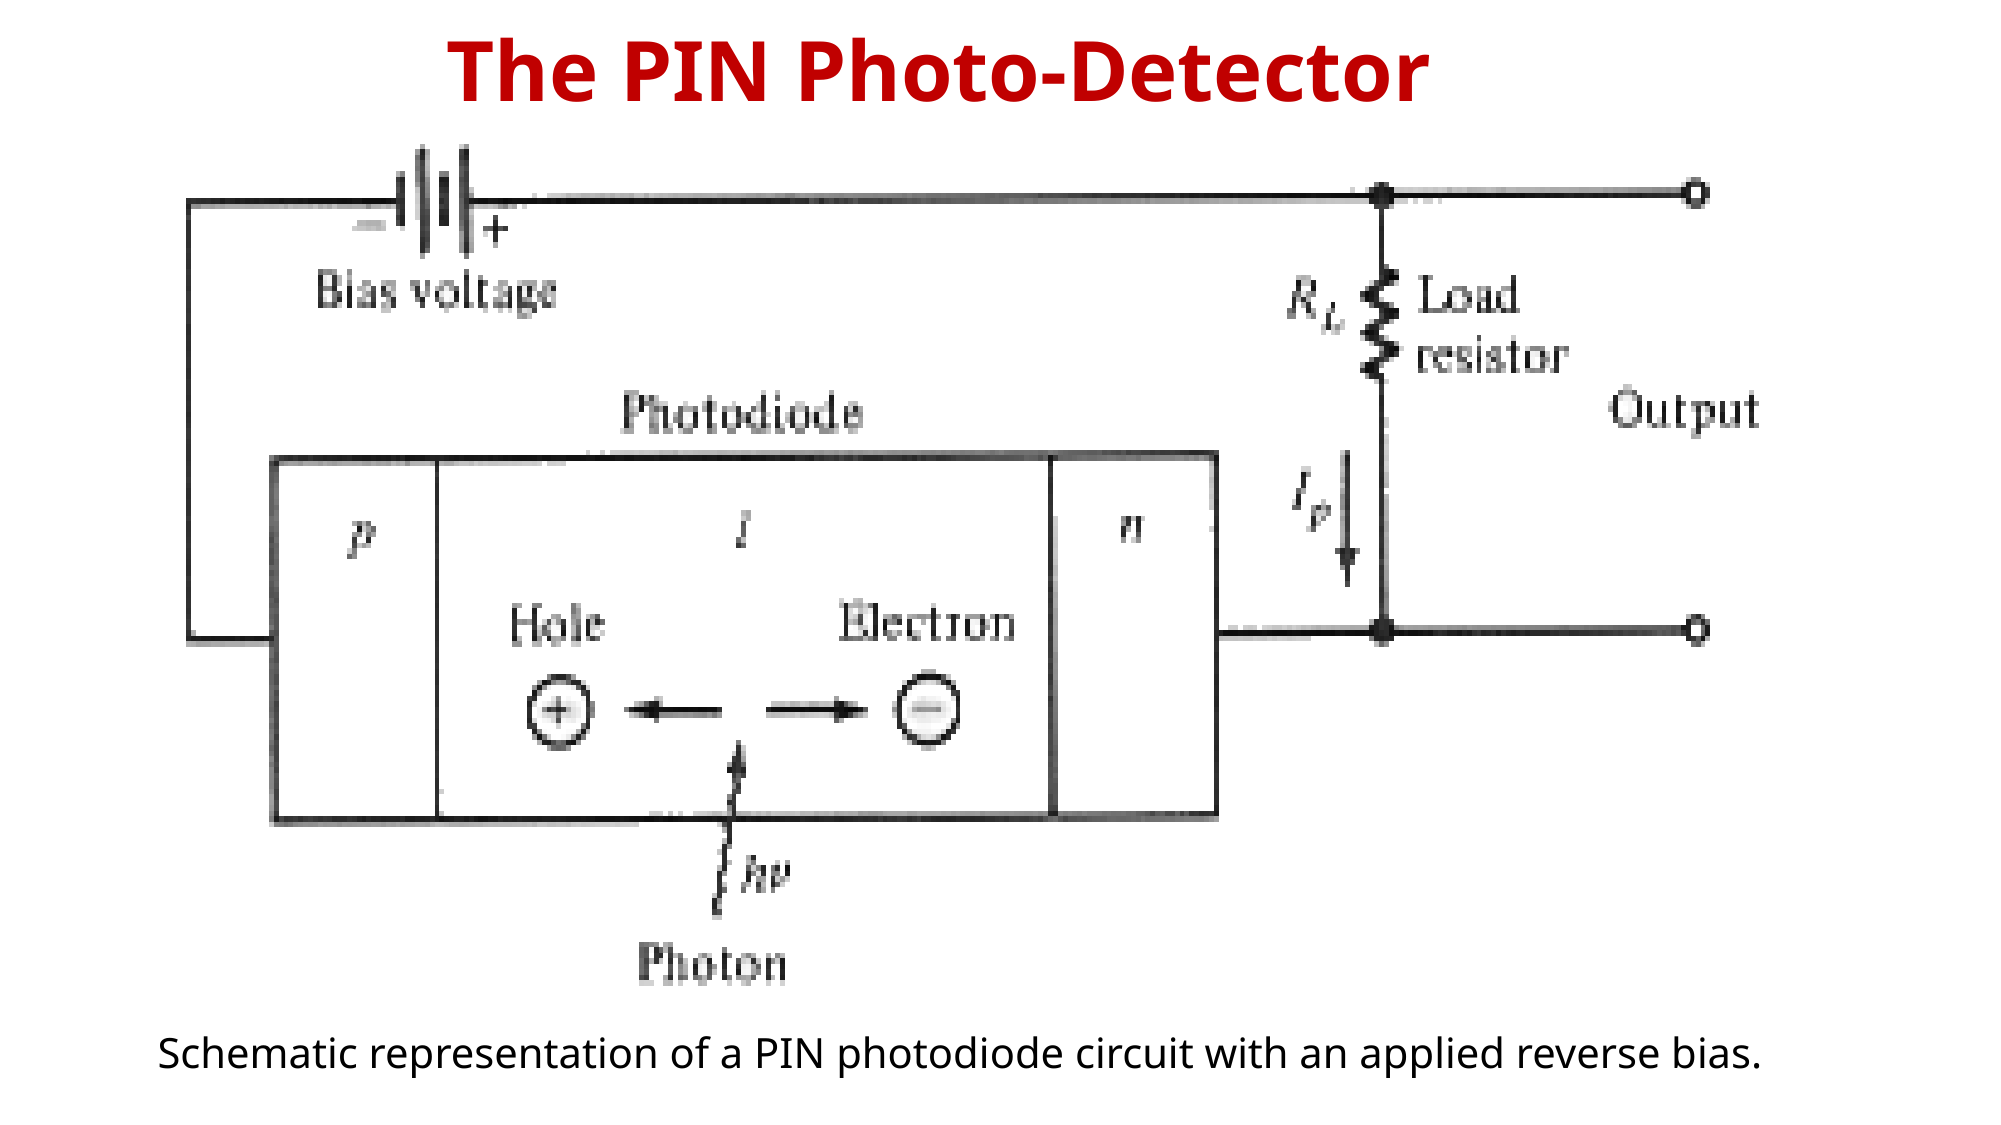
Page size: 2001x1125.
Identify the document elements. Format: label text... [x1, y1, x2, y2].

picture [168, 136, 1806, 1014]
text_box Schematic representation of a PIN photodiode circuit with an applied reverse bias. [142, 1028, 1879, 1084]
title The PIN Photo-Detector [431, 21, 1582, 134]
